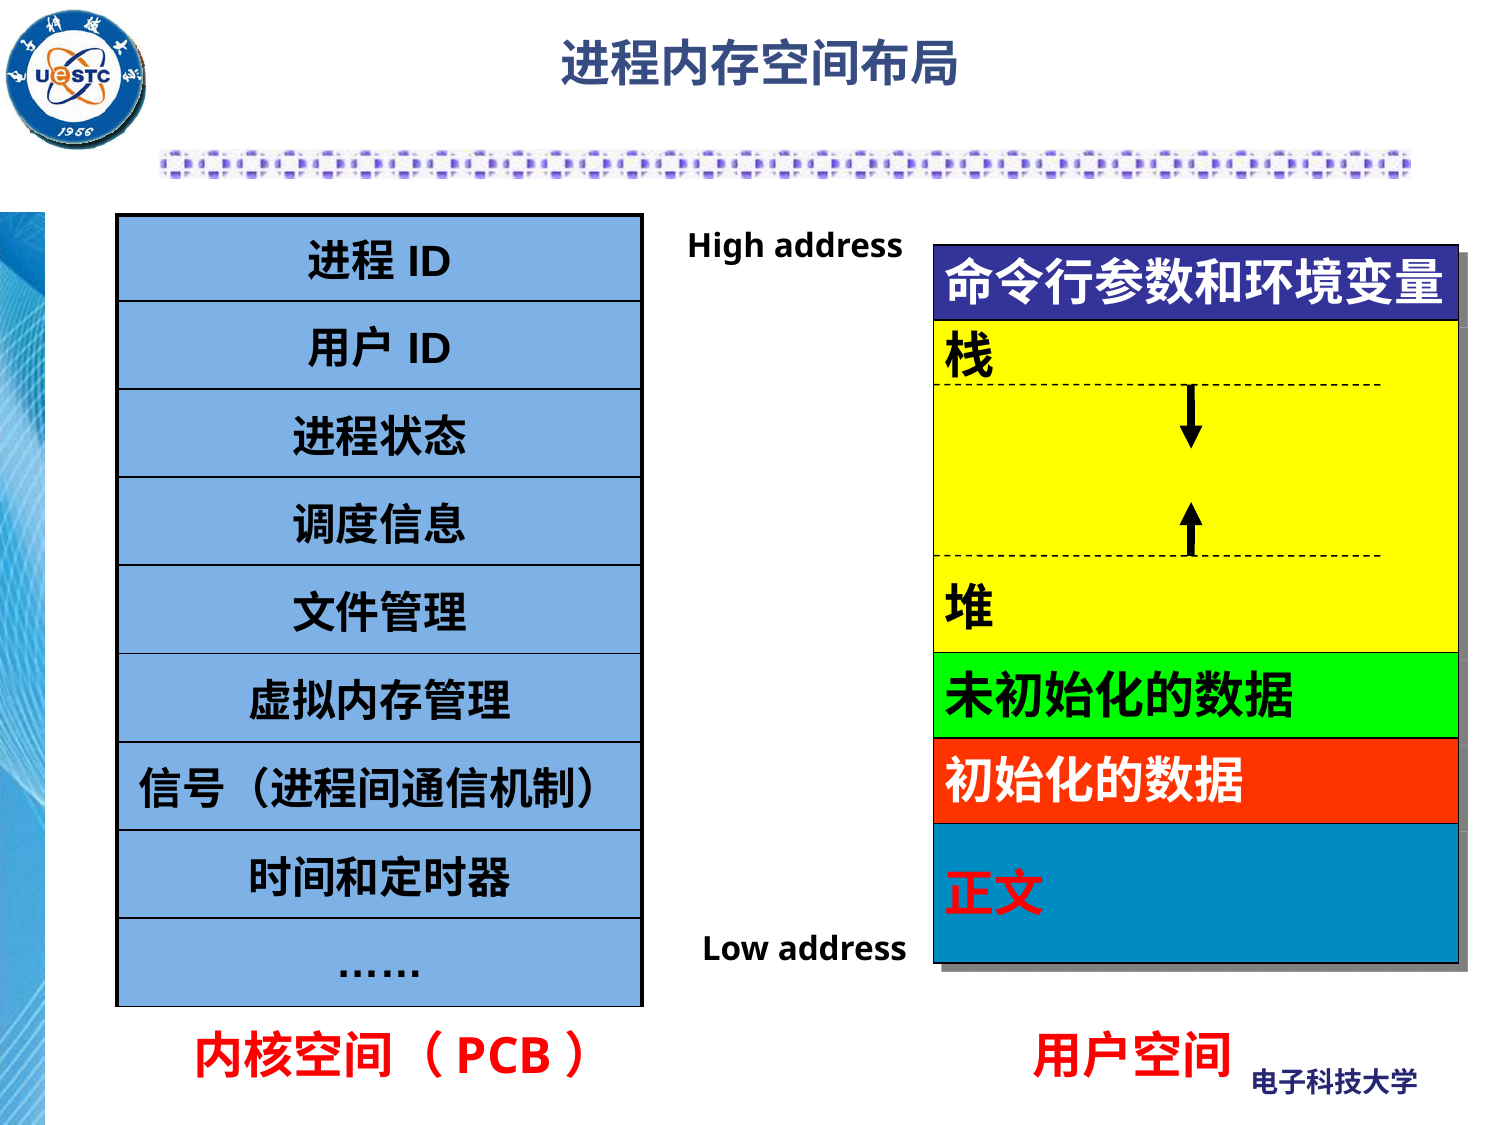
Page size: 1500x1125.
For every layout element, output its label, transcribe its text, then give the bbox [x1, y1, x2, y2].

text_box 初始化的数据 [933, 737, 1459, 823]
table_cell 时间和定时器 [119, 831, 640, 917]
picture [5, 0, 146, 150]
text_box 用户空间 [1021, 1020, 1459, 1091]
text_box High address [676, 220, 915, 271]
title 进程内存空间布局 [159, 31, 1362, 122]
text_box 栈 堆 [933, 320, 1459, 652]
text_box 内核空间（PCB） [183, 1020, 821, 1091]
table_cell …… [119, 919, 640, 1006]
table_cell 虚拟内存管理 [119, 654, 640, 741]
text_box 正文 [933, 823, 1459, 963]
table_cell 调度信息 [119, 478, 640, 564]
table_cell 信号（进程间通信机制） [119, 743, 640, 829]
picture [159, 149, 1411, 179]
text_box Low address [691, 923, 919, 975]
table_cell 文件管理 [119, 566, 640, 653]
table_header 进程ID [119, 217, 640, 300]
picture [0, 212, 45, 1125]
table_cell 用户ID [119, 302, 640, 388]
table_cell 进程状态 [119, 390, 640, 476]
text_box 未初始化的数据 [933, 652, 1459, 737]
text_box 命令行参数和环境变量 [933, 245, 1459, 320]
text_box [1184, 384, 1198, 449]
text_box [1184, 502, 1198, 556]
